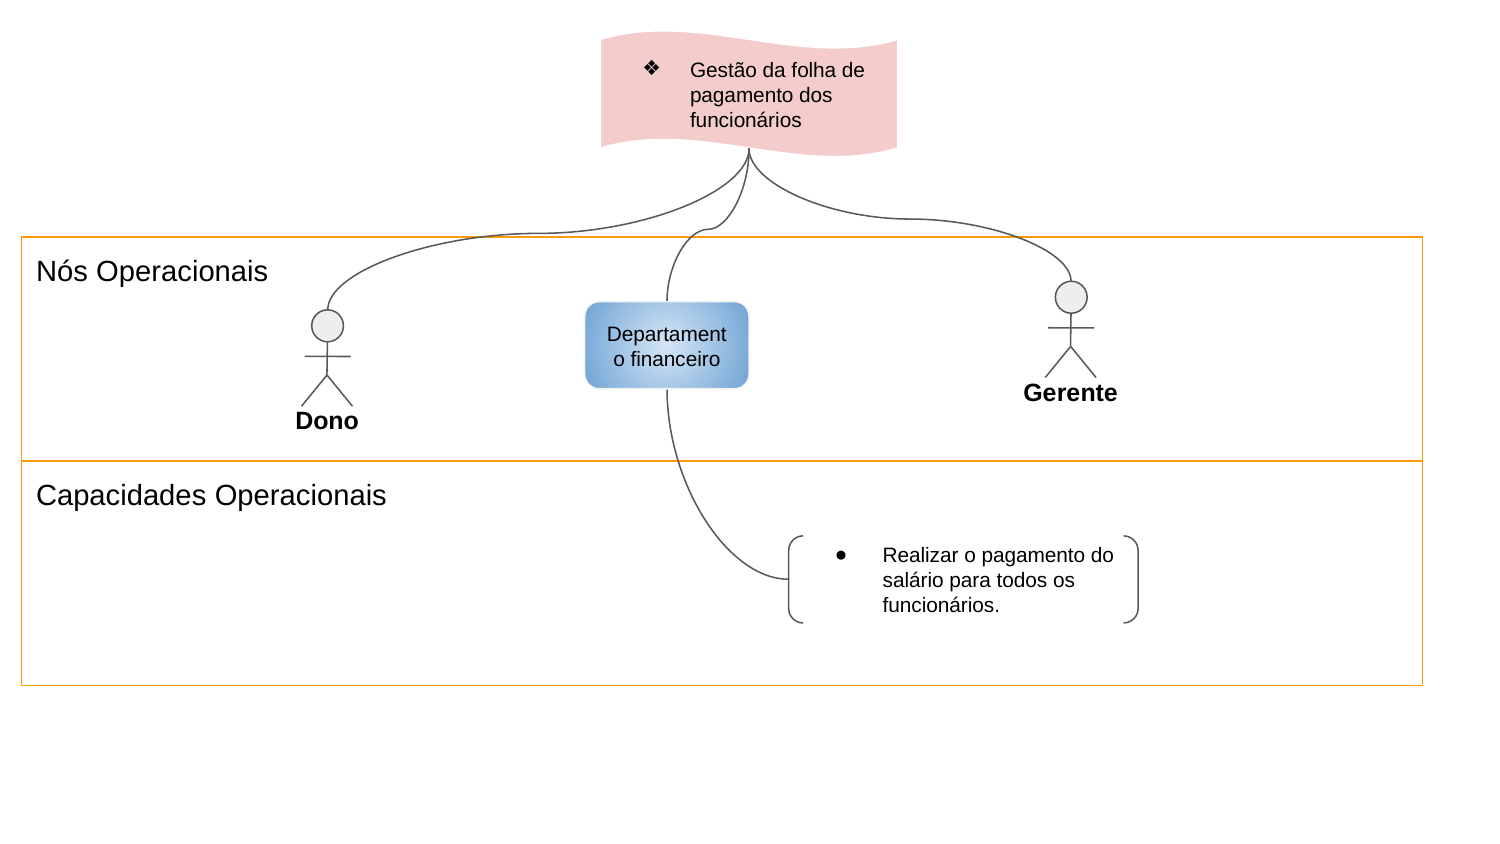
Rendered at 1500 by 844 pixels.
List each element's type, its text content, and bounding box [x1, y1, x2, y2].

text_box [1003, 280, 1139, 418]
text_box Nós Operacionais [21, 237, 1423, 461]
text_box Departamento financeiro [584, 301, 750, 389]
text_box Capacidades Operacionais [21, 461, 1423, 686]
text_box Gestão da folha de pagamento dos funcionários [600, 30, 898, 157]
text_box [243, 309, 412, 447]
text_box Realizar o pagamento do salário para todos os funcionários. [788, 535, 1139, 623]
